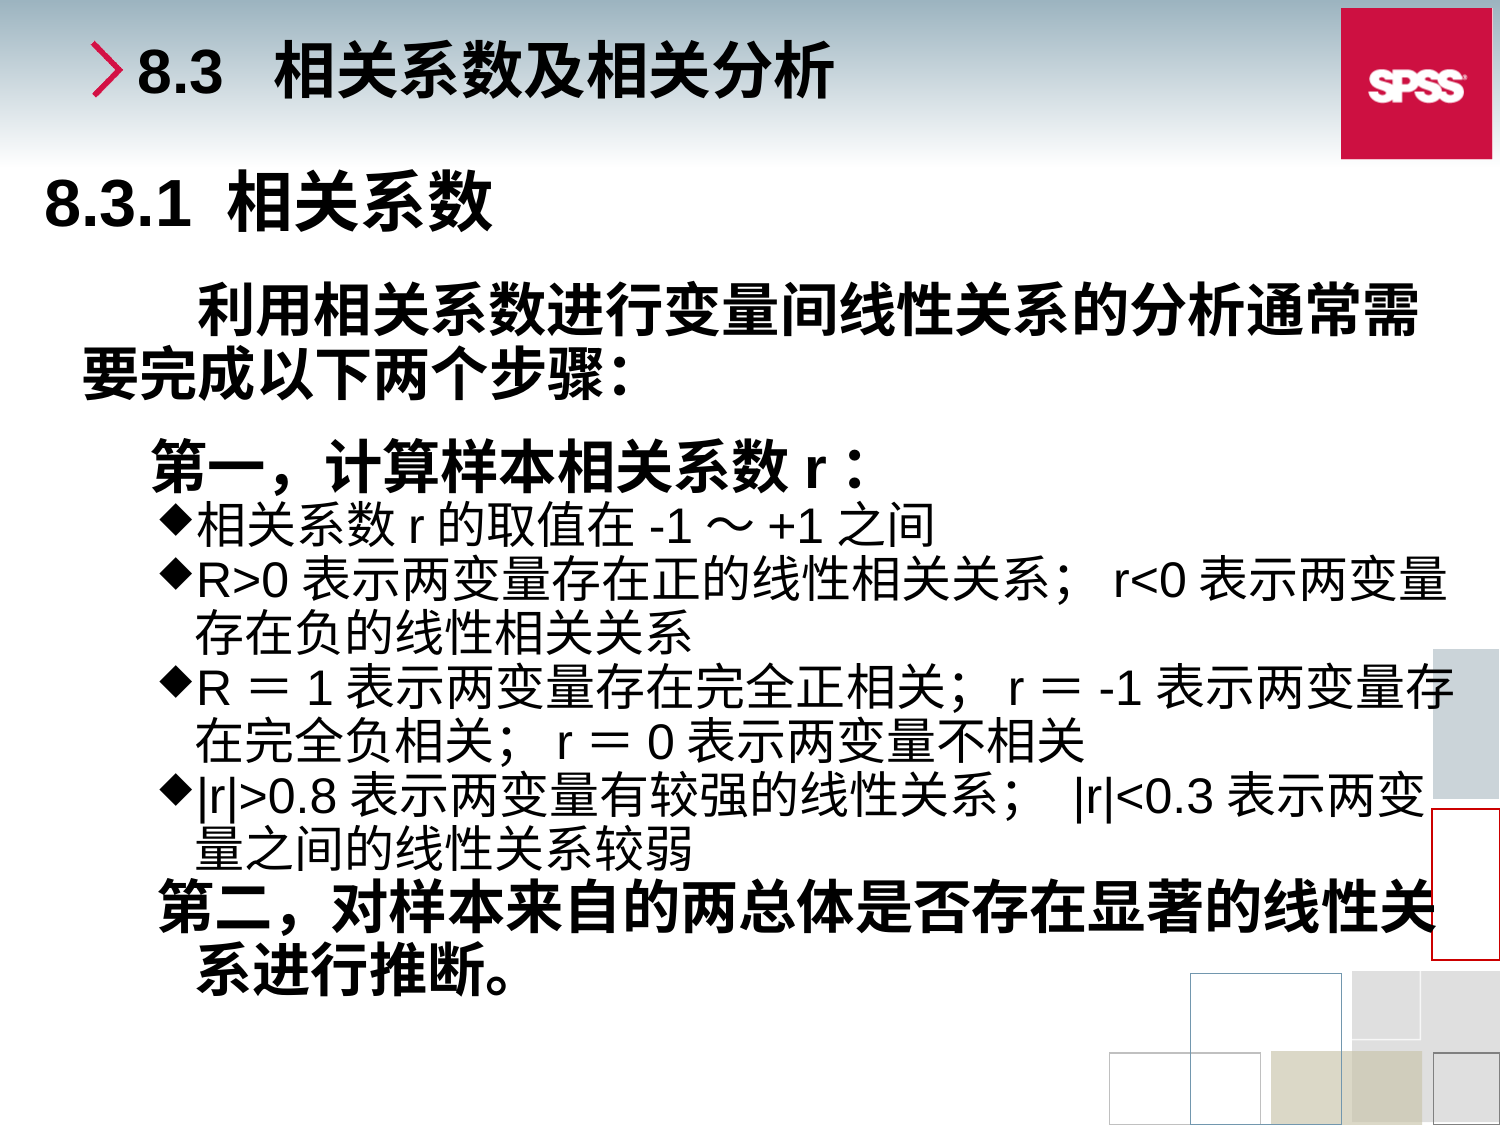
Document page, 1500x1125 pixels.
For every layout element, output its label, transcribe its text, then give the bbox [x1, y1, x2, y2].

list 8.3.1 相关系数 利用相关系数进行变量间线性关系的分析通常需要完成以下两个步骤： 第一，计算样本相关系数r： 相关系数r的取值在-1～+1之间 R>0表示两变量存在正的线性相关关系；r<0表示两变量存在负的线性相关关系 R＝1表示两变量存在完全正相关；r＝-1表示两变量存在完全负相关；r＝0表示两变量不相关 |r|>0.8表示两变量有较强的线性关系； |r|<0.3表示两变量之间的线性关系较弱 第二，对样本来自的两总体是否存在显著的线性关系进行推断。 [29, 160, 1471, 1024]
picture [1341, 8, 1493, 160]
title 8.3 相关系数及相关分析 [75, 60, 890, 161]
picture [90, 40, 124, 98]
